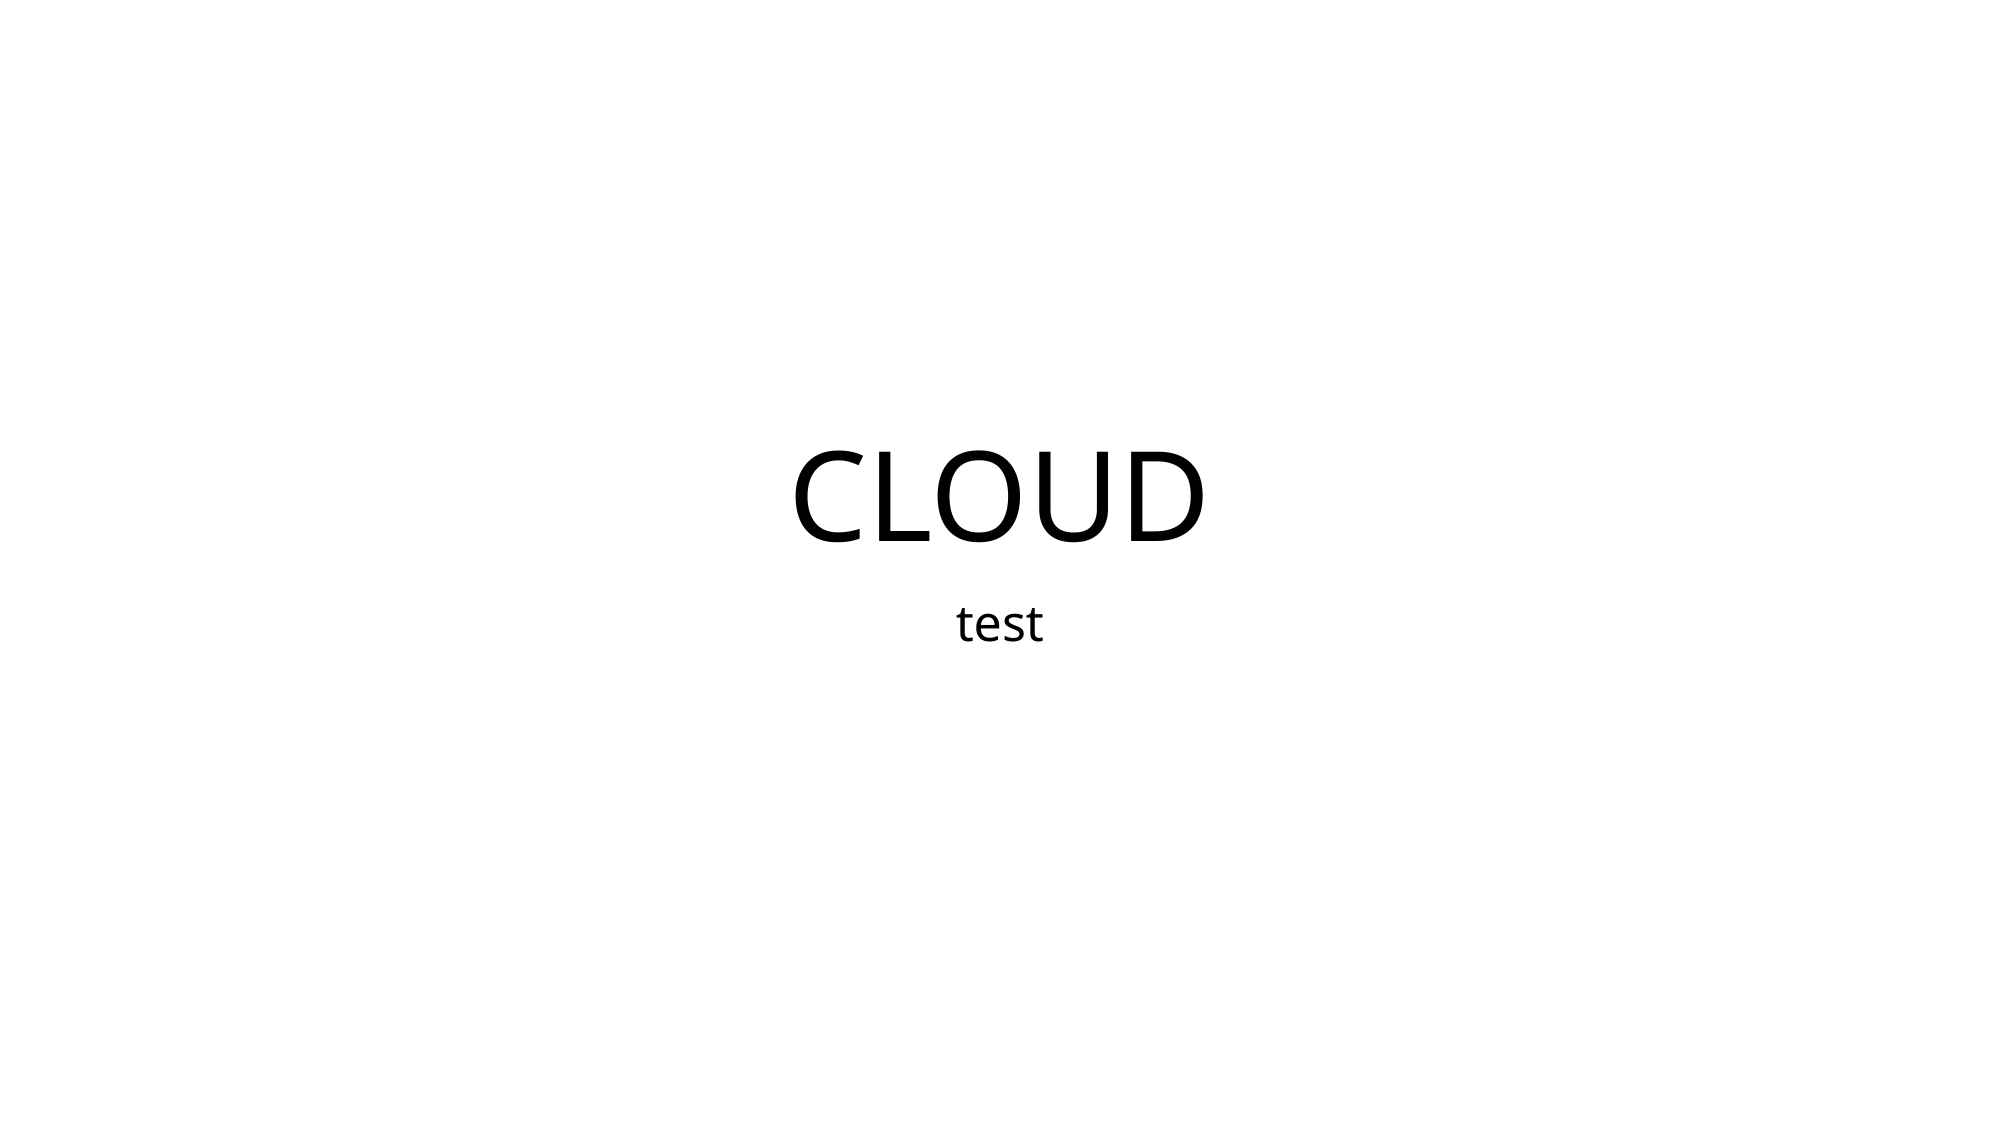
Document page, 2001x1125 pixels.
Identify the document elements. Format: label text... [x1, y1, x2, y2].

subtitle test [249, 590, 1750, 863]
title CLOUD [249, 184, 1750, 576]
